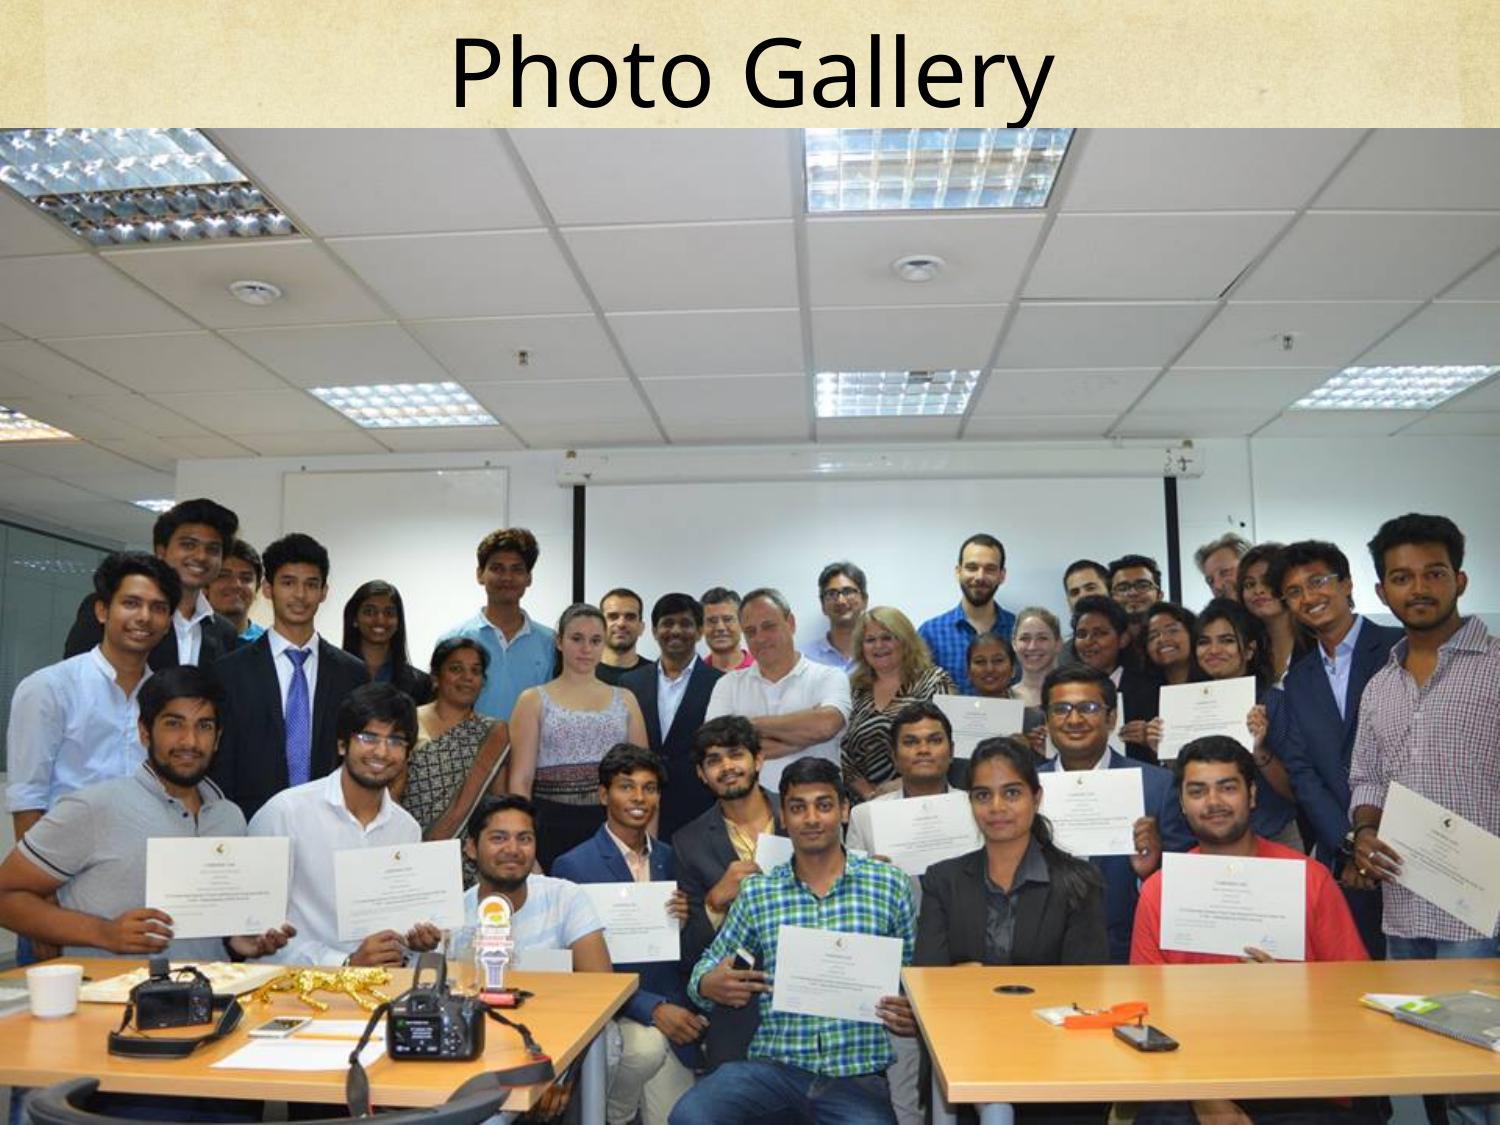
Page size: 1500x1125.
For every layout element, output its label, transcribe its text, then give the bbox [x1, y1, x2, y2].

title Photo Gallery [76, 1, 1427, 120]
picture [0, 0, 1500, 1125]
